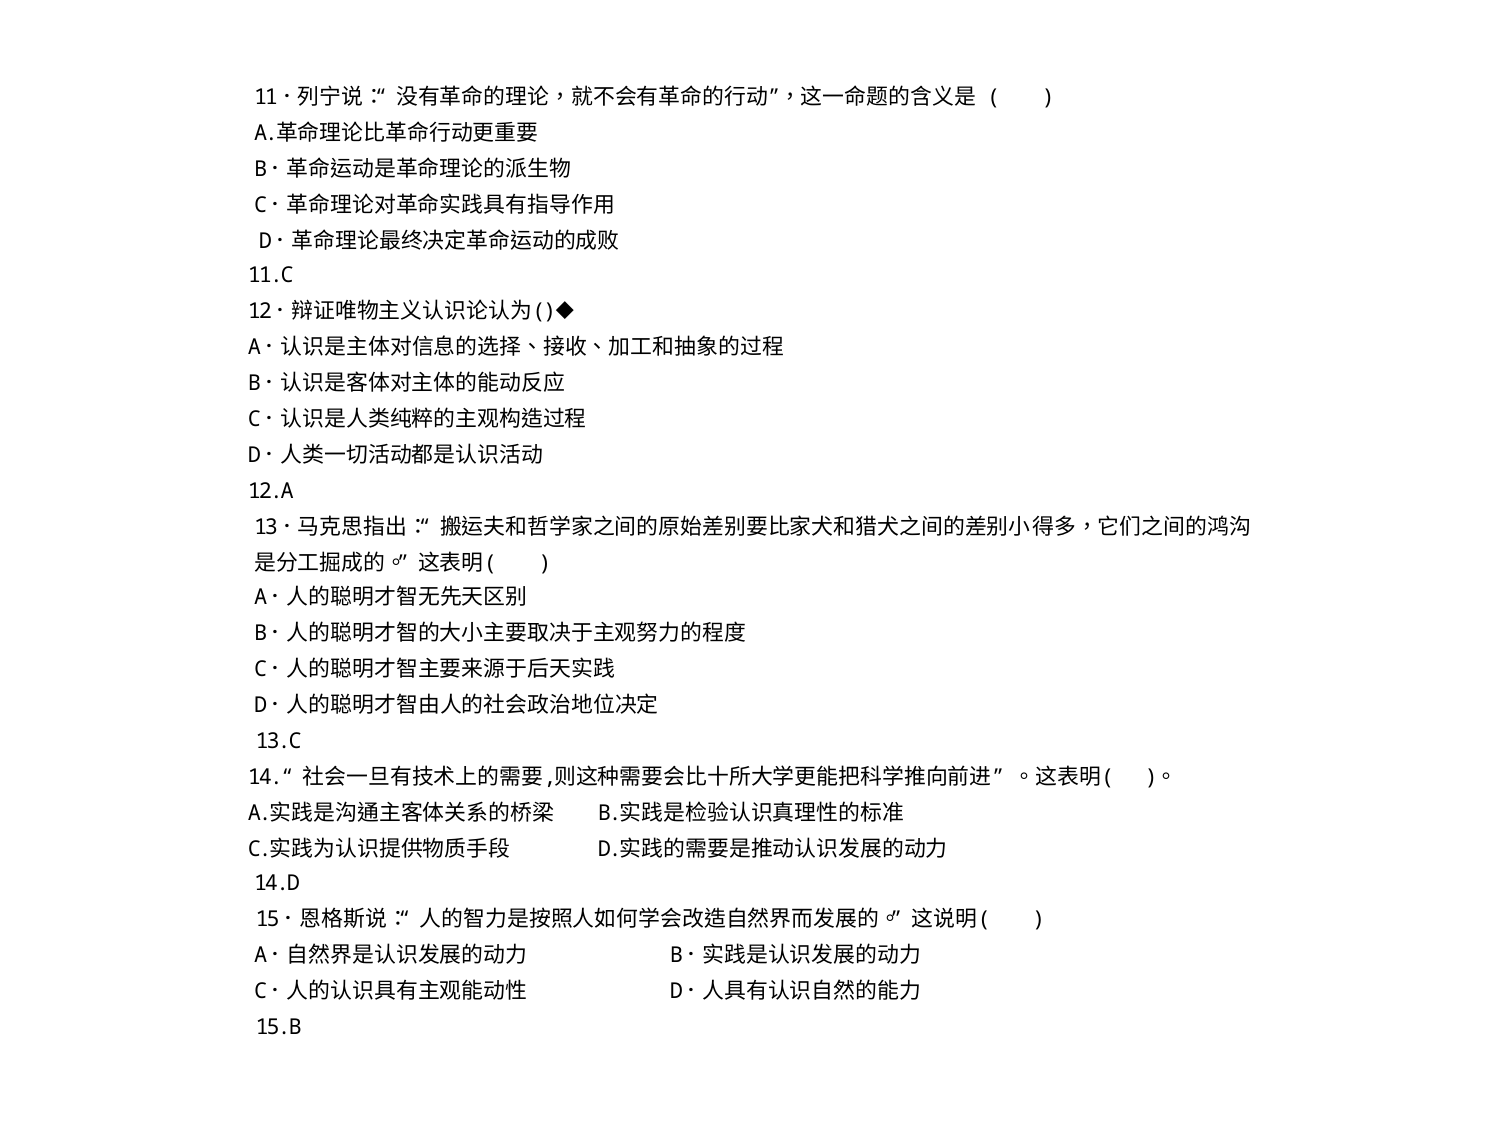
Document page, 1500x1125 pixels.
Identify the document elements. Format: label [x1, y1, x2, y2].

picture [247, 79, 1253, 1046]
